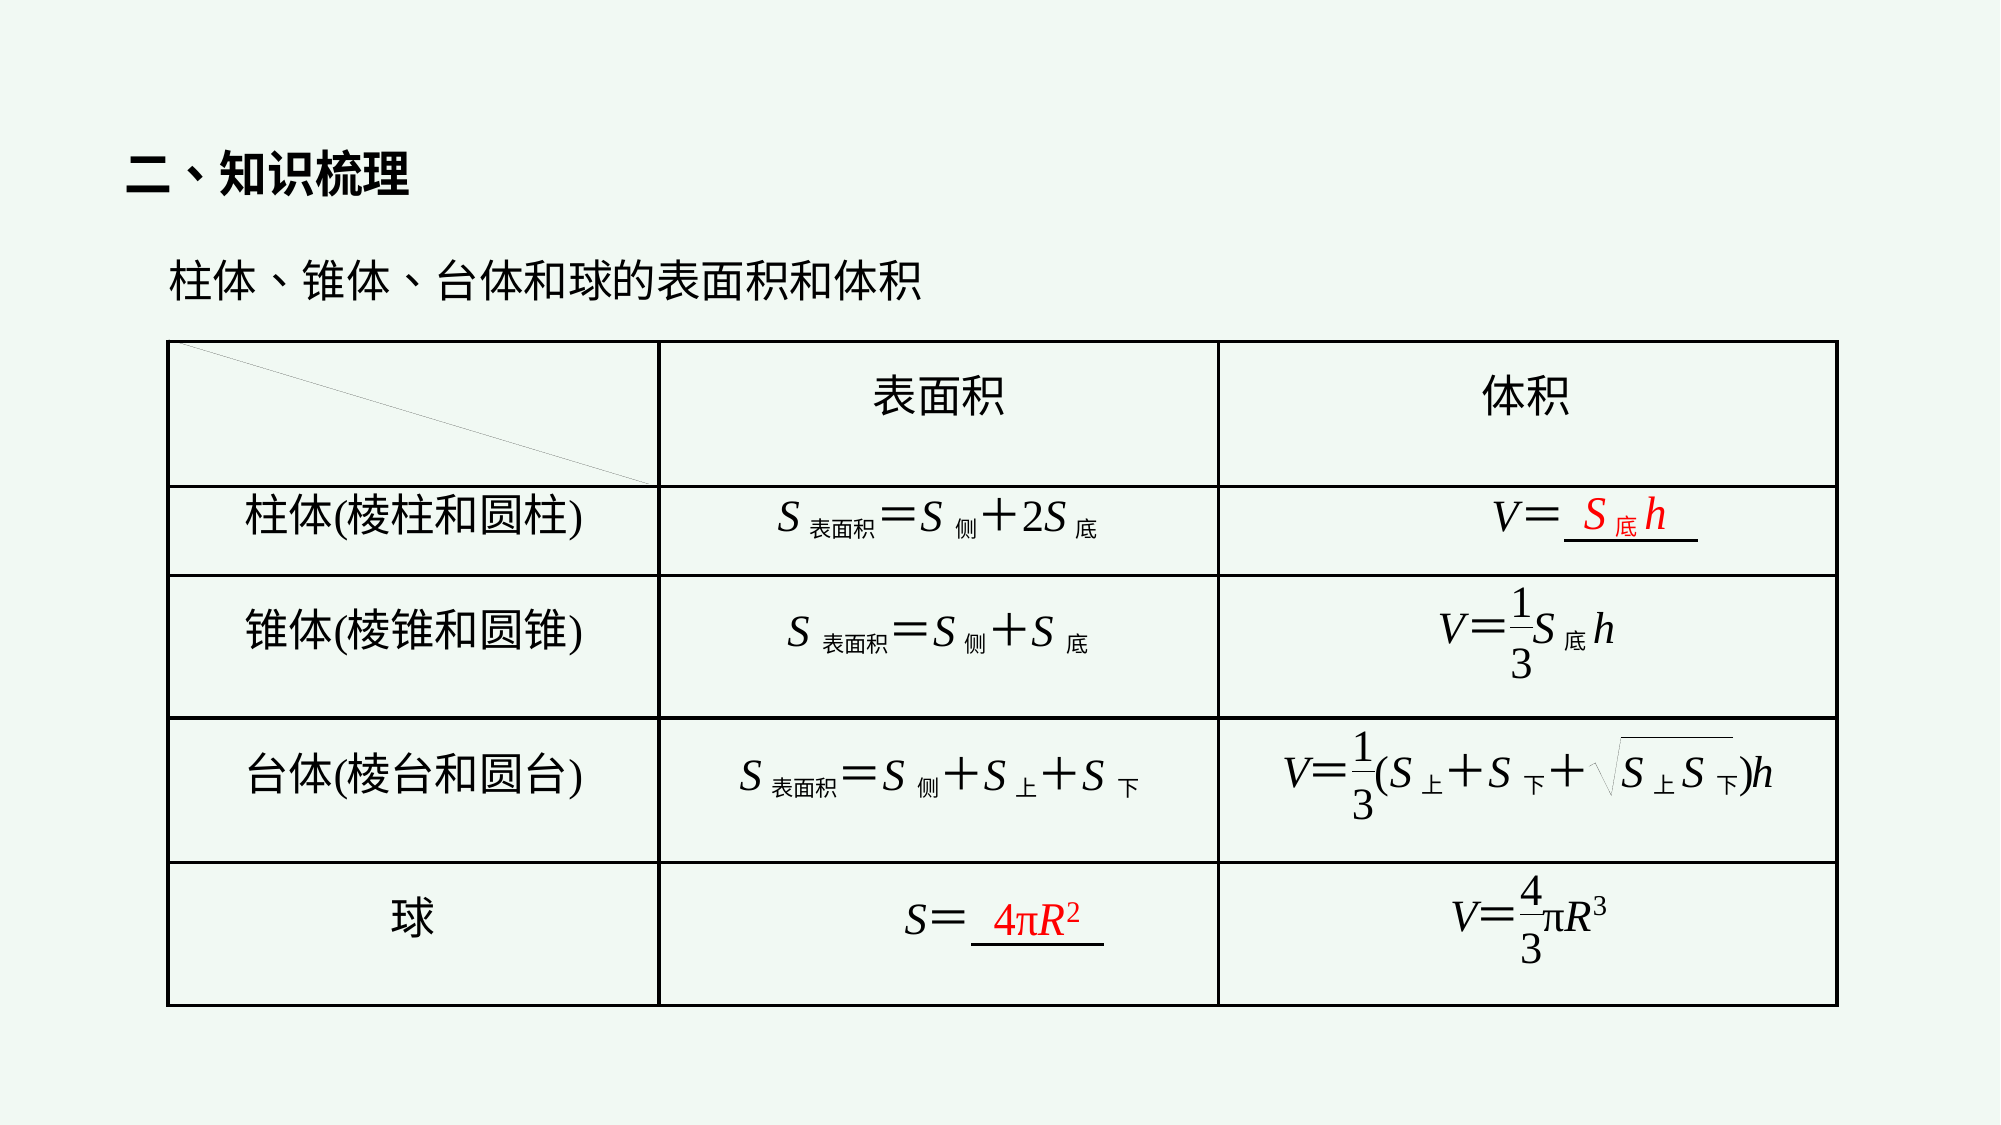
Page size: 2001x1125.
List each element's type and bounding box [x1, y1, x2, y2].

text_box [124, 139, 2000, 215]
text_box [1583, 478, 2000, 550]
text_box [993, 885, 2000, 956]
text_box [124, 252, 1882, 1075]
